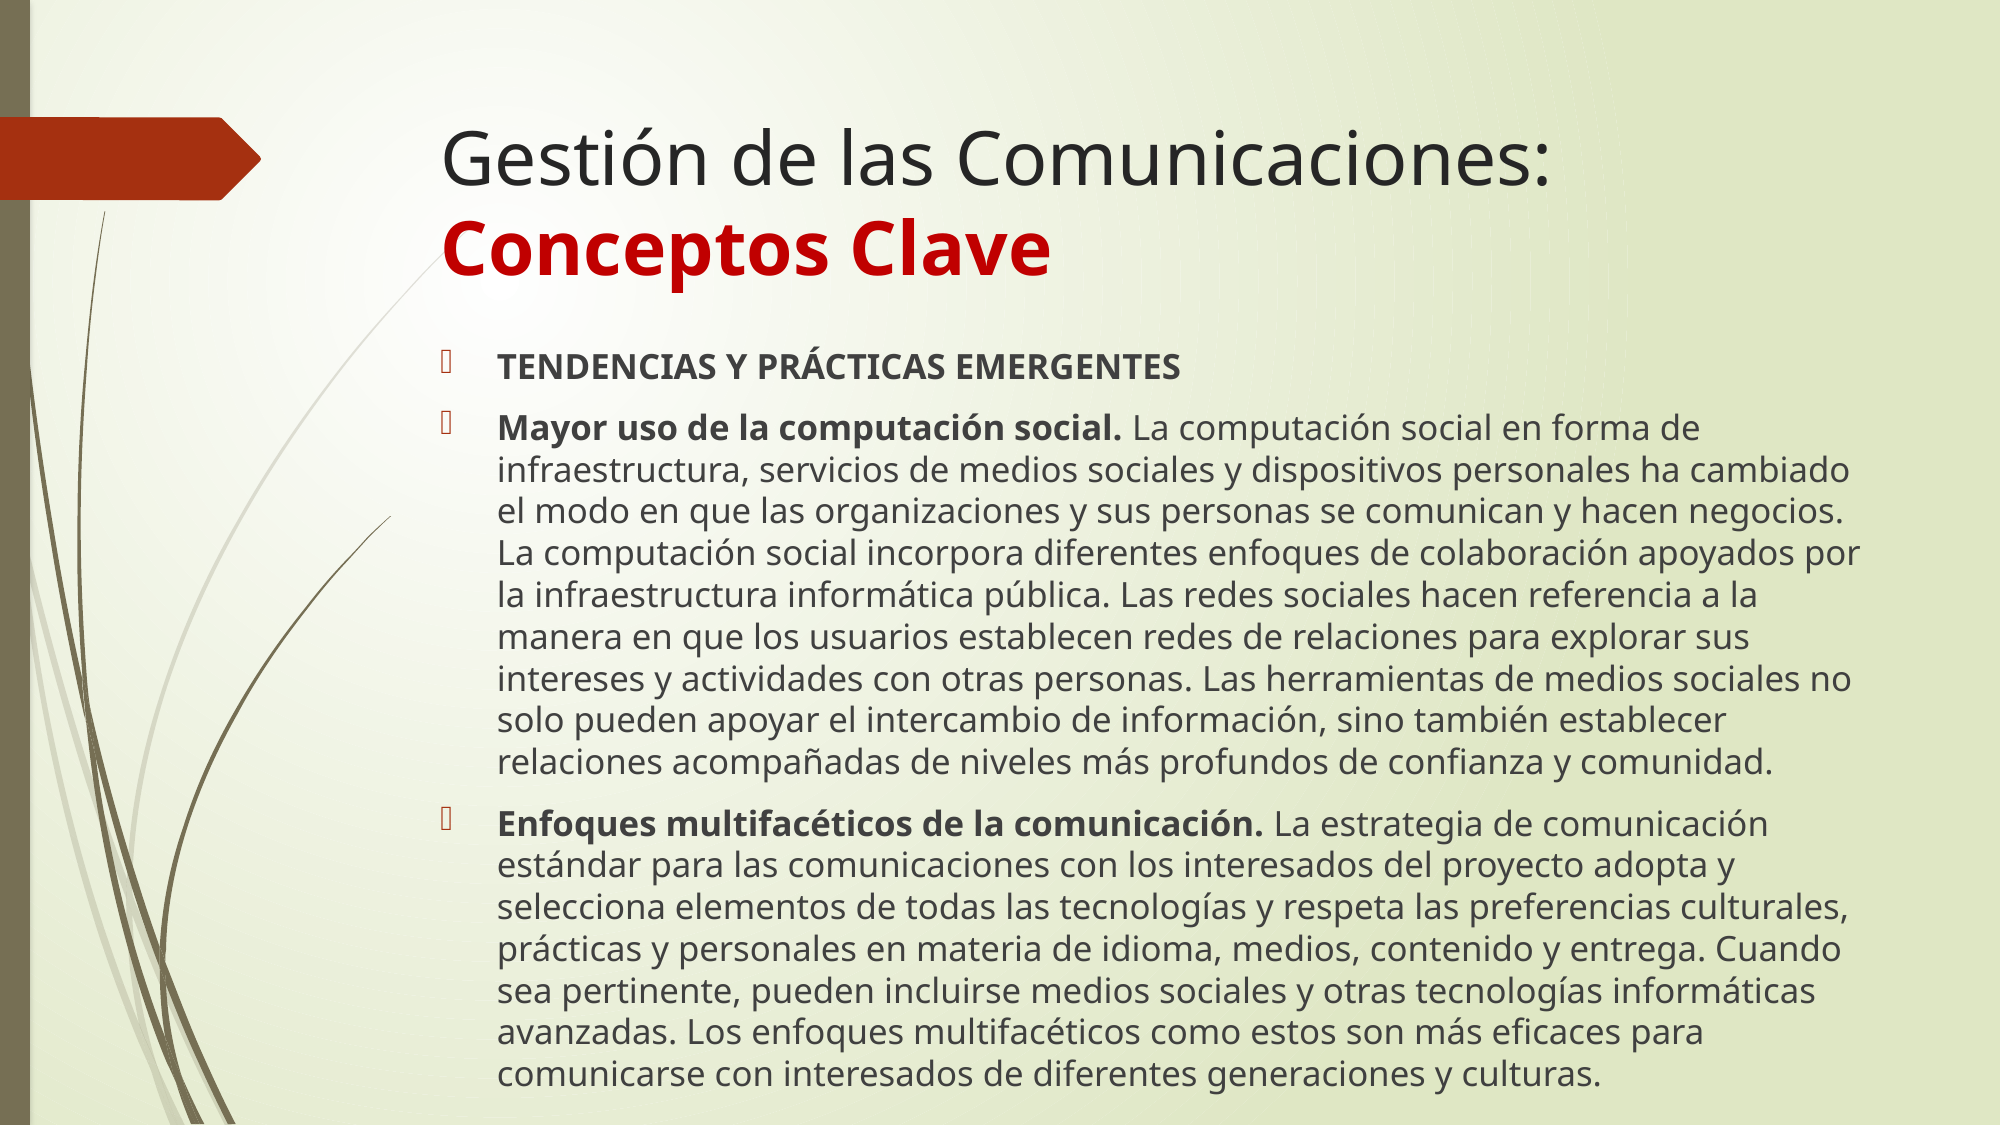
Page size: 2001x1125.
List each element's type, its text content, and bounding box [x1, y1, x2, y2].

title Gestión de las Comunicaciones: Conceptos Clave [425, 102, 1888, 313]
list TENDENCIAS Y PRÁCTICAS EMERGENTES Mayor uso de la computación social. La computación social en forma de infraestructura, servicios de medios sociales y dispositivos personales ha cambiado el modo en que las organizaciones y sus personas se comunican y hacen negocios. La computación social incorpora diferentes enfoques de colaboración apoyados por la infraestructura informática pública. Las redes sociales hacen referencia a la manera en que los usuarios establecen redes de relaciones para explorar sus intereses y actividades con otras personas. Las herramientas de medios sociales no solo pueden apoyar el intercambio de información, sino también establecer relaciones acompañadas de niveles más profundos de confianza y comunidad. Enfoques multifacéticos de la comunicación. La estrategia de comunicación estándar para las comunicaciones con los interesados del proyecto adopta y selecciona elementos de todas las tecnologías y respeta las preferencias culturales, prácticas y personales en materia de idioma, medios, contenido y entrega. Cuando sea pertinente, pueden incluirse medios sociales y otras tecnologías informáticas avanzadas. Los enfoques multifacéticos como estos son más eficaces para comunicarse con interesados de diferentes generaciones y culturas. [425, 336, 1888, 1125]
